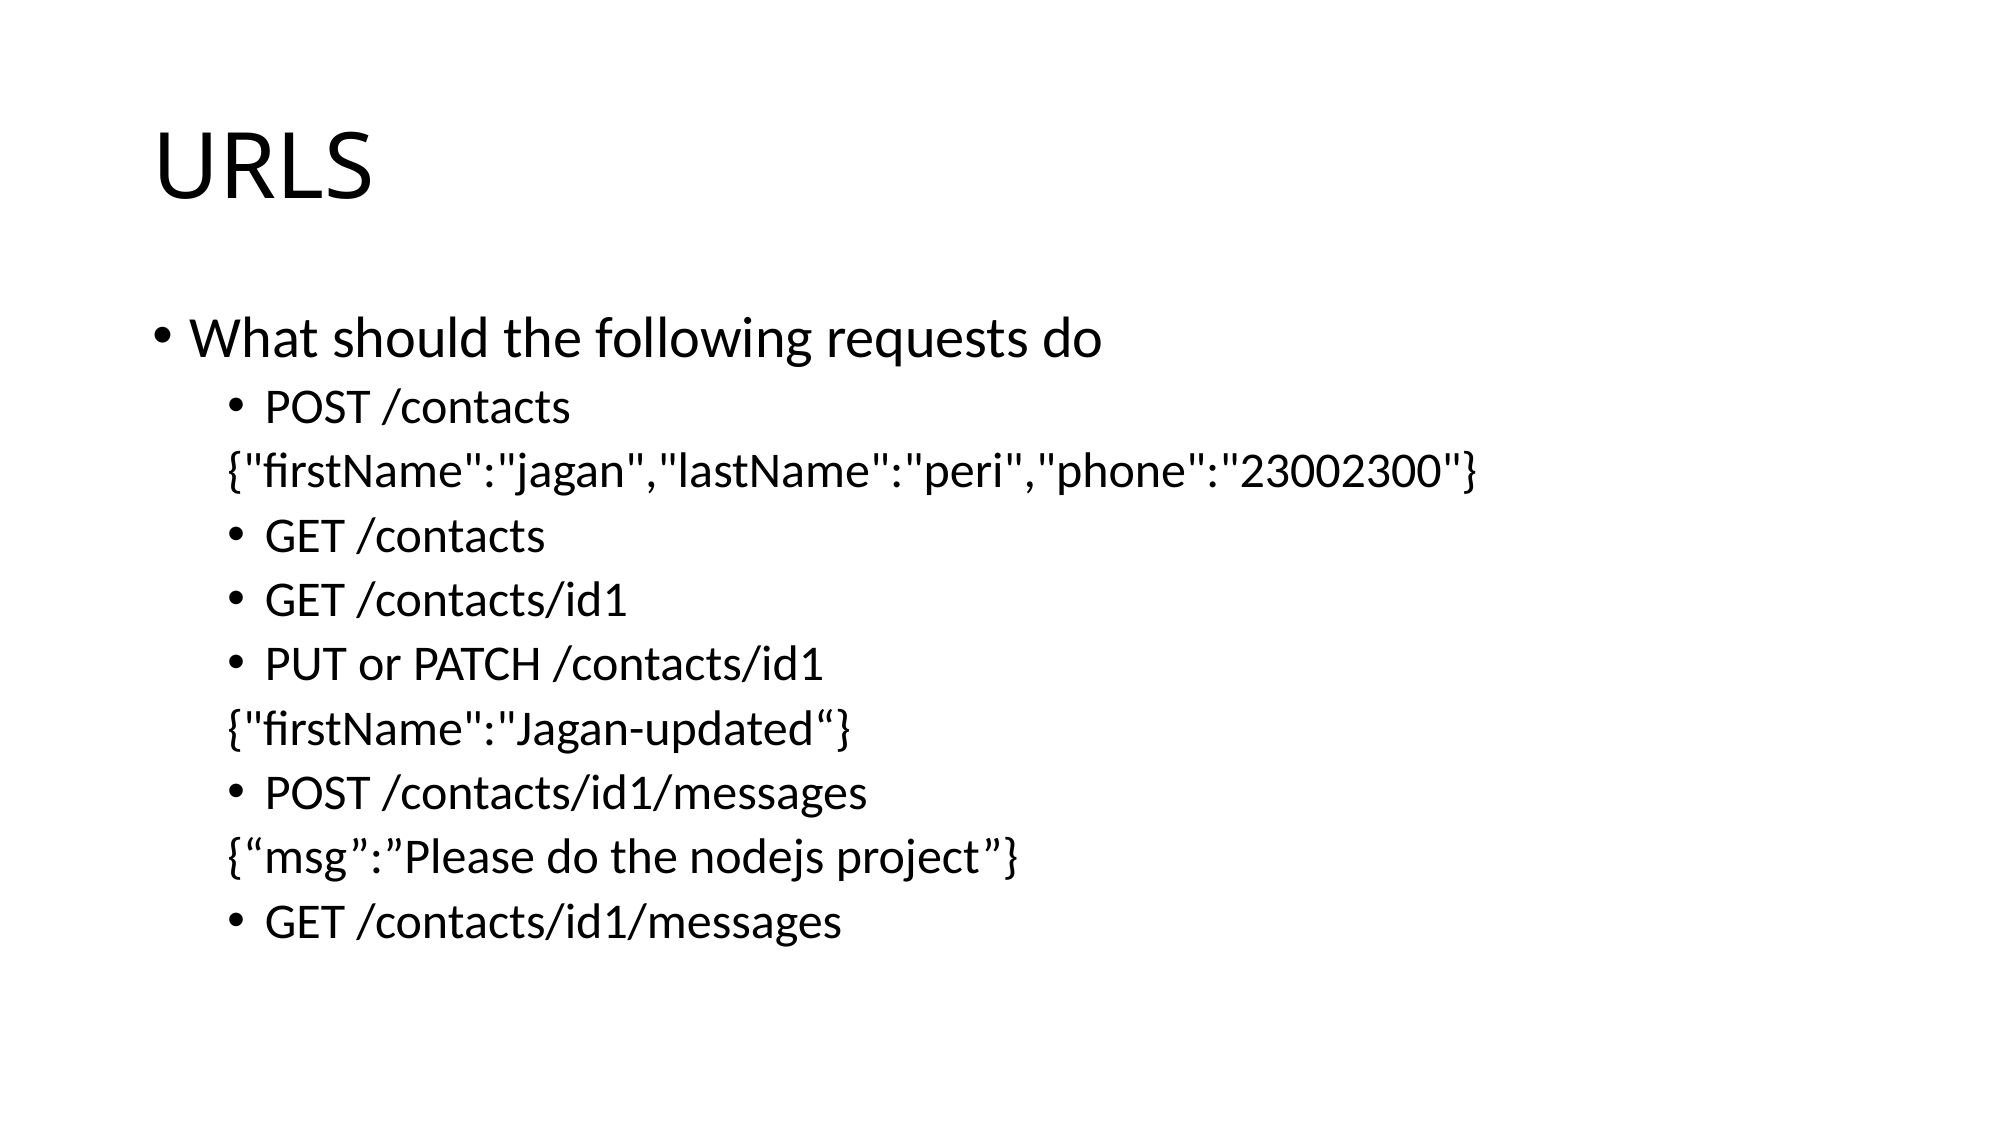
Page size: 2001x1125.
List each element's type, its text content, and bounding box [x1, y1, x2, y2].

list What should the following requests do POST /contacts {"firstName":"jagan","lastName":"peri","phone":"23002300"} GET /contacts GET /contacts/id1 PUT or PATCH /contacts/id1 {"firstName":"Jagan-updated“} POST /contacts/id1/messages {“msg”:”Please do the nodejs project”} GET /contacts/id1/messages [137, 299, 1863, 1014]
title URLS [137, 59, 1863, 278]
